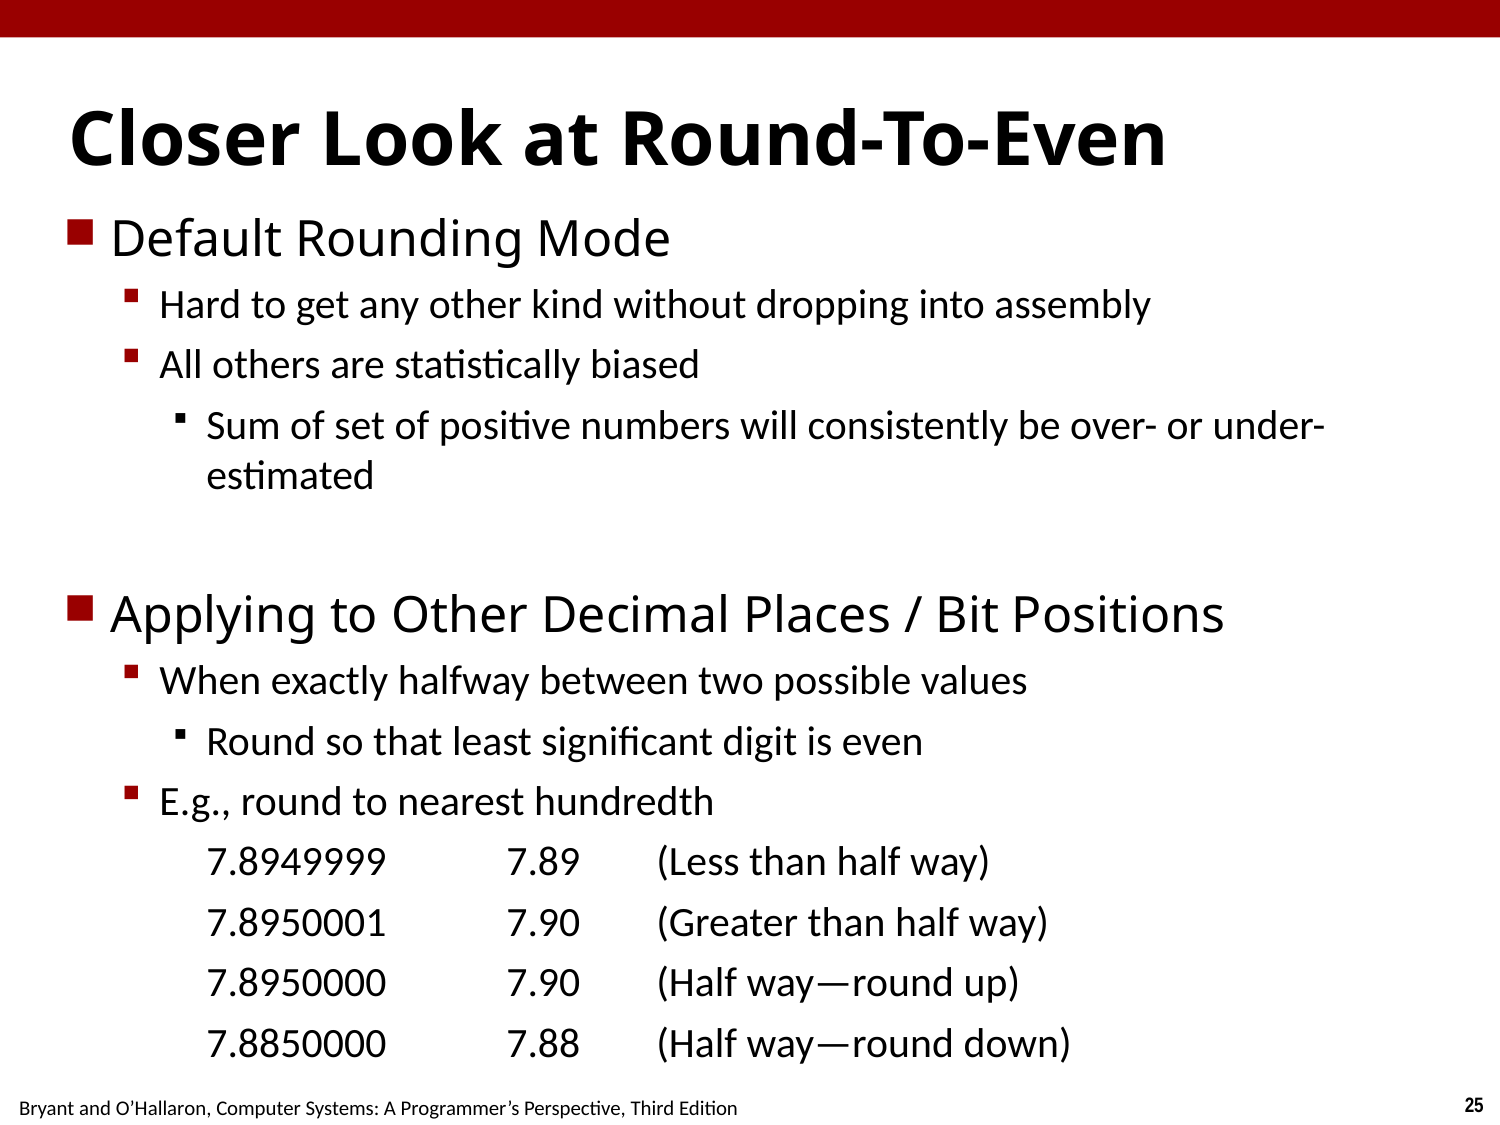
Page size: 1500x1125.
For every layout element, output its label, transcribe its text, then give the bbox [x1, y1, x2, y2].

text_box [0, 0, 1500, 38]
title Closer Look at Round-To-Even [62, 41, 1438, 199]
list Default Rounding Mode Hard to get any other kind without dropping into assembly All others are statistically biased Sum of set of positive numbers will consistently be over- or under- estimated Applying to Other Decimal Places / Bit Positions When exactly halfway between two possible values Round so that least significant digit is even E.g., round to nearest hundredth 7.8949999 7.89 (Less than half way) 7.8950001 7.90 (Greater than half way) 7.8950000 7.90 (Half way—round up) 7.8850000 7.88 (Half way—round down) [62, 199, 1438, 1092]
